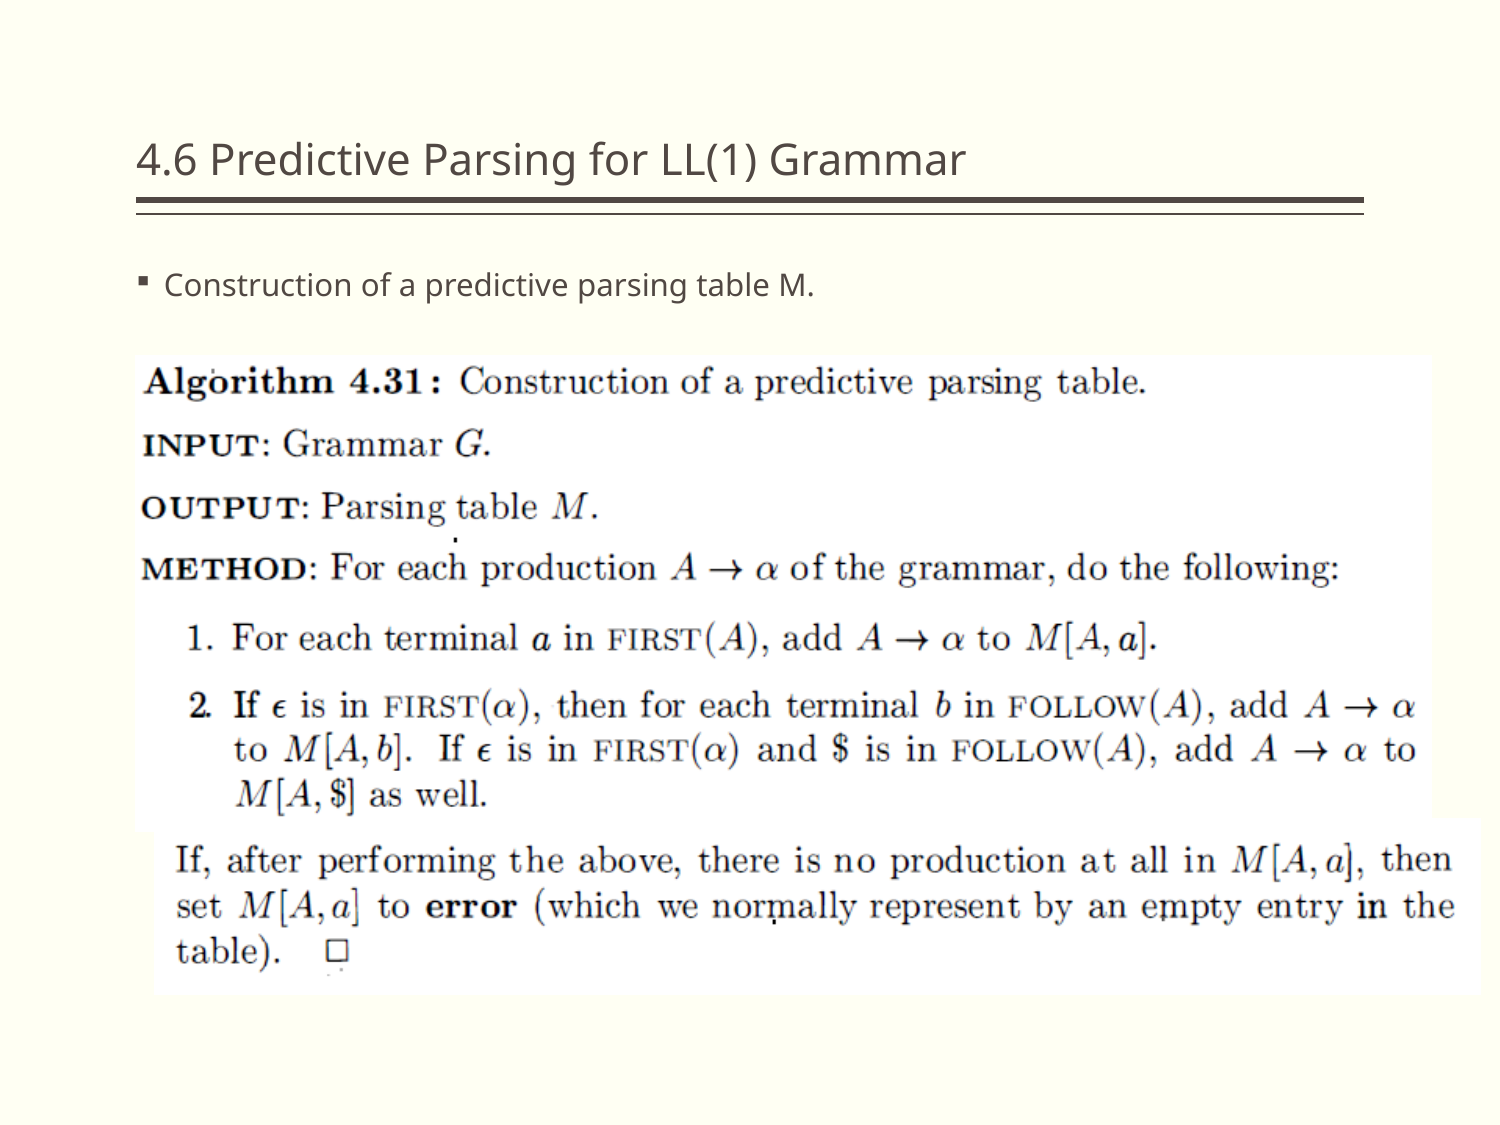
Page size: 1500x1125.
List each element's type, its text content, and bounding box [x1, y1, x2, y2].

picture [135, 355, 1481, 995]
title 4.6 Predictive Parsing for LL(1) Grammar [135, 12, 1364, 193]
list Construction of a predictive parsing table M. [135, 262, 1364, 355]
